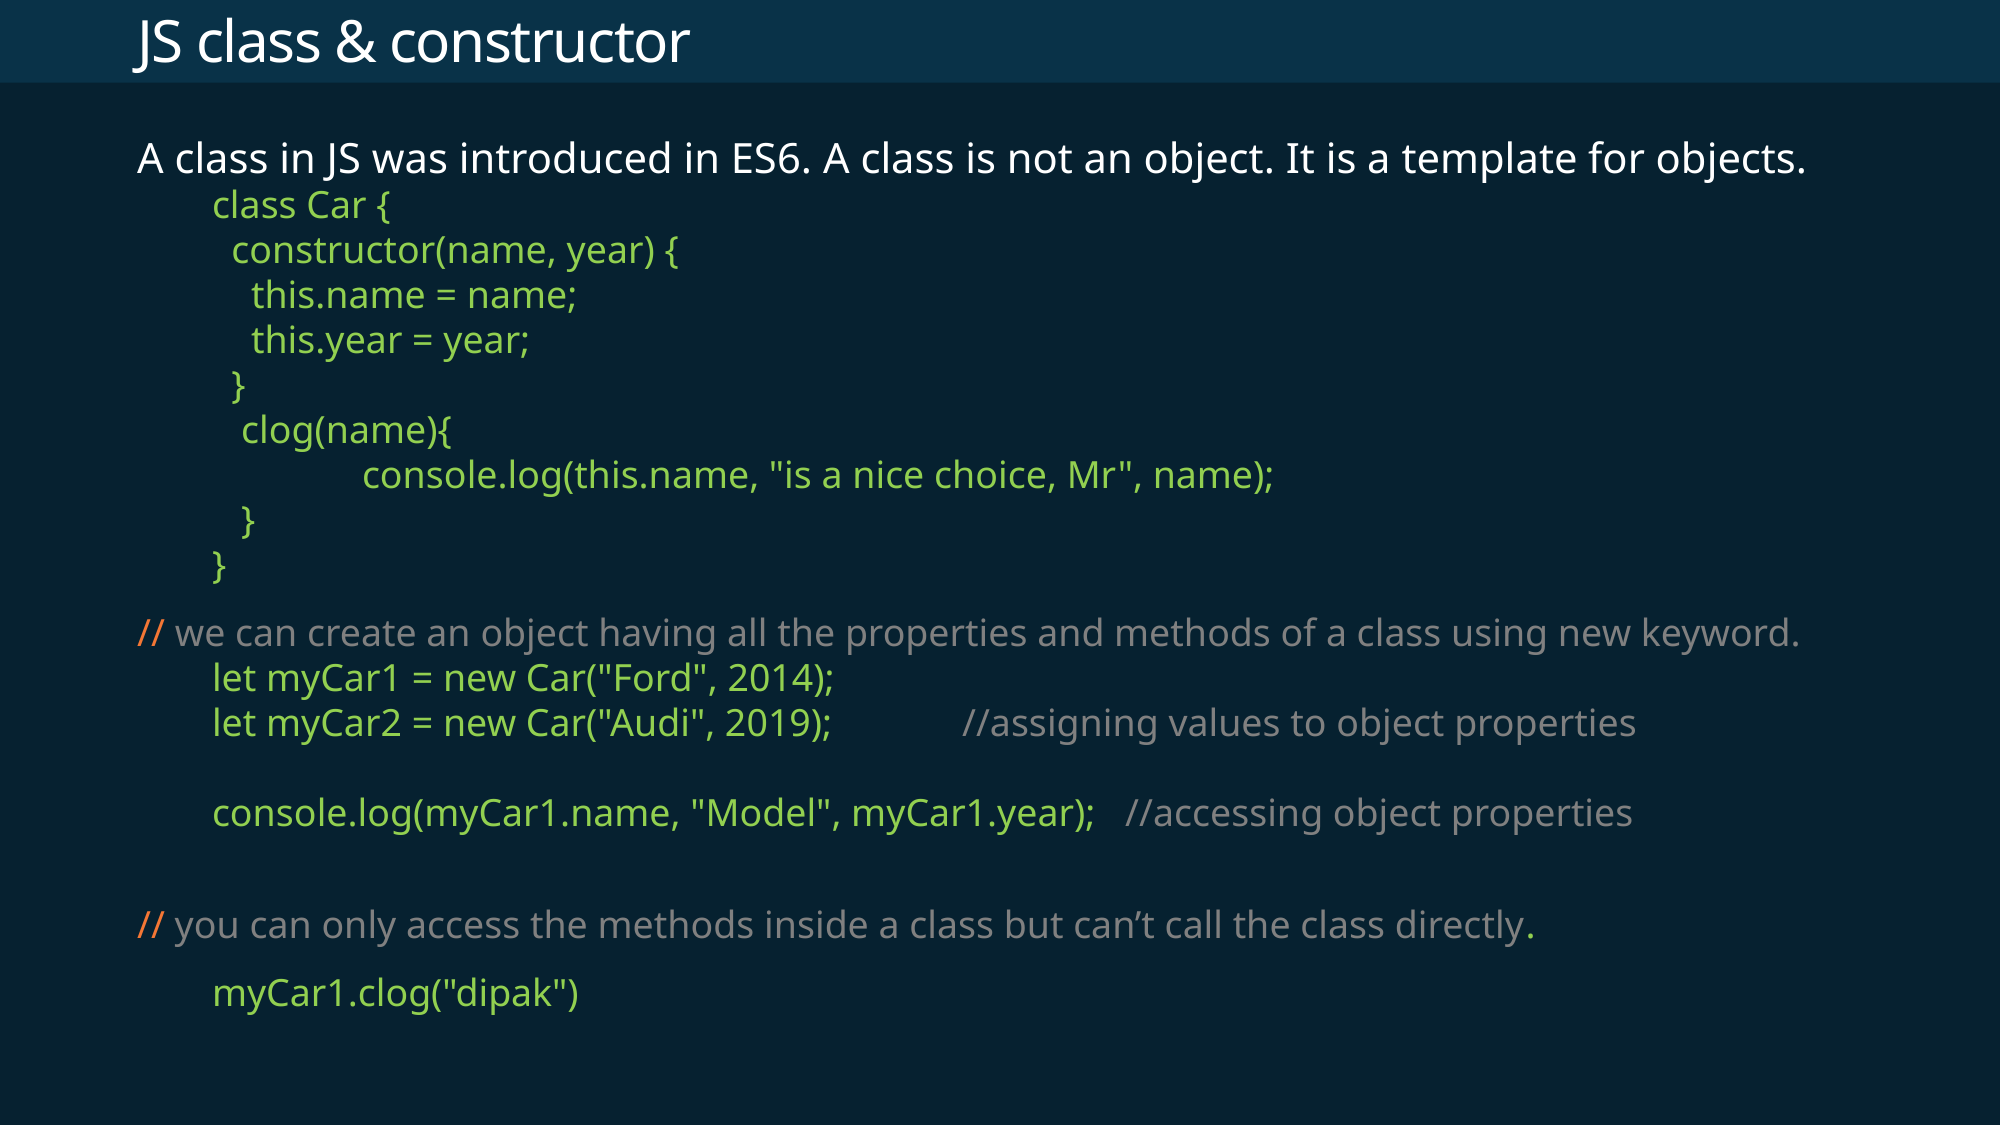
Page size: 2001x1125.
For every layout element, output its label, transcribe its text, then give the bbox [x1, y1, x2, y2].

title JS class & constructor [122, 4, 1159, 84]
text_box A class in JS was introduced in ES6. A class is not an object. It is a template for objects. class Car { constructor(name, year) { this.name = name; this.year = year; } clog(name){ console.log(this.name, "is a nice choice, Mr", name); } } // we can create an object having all the properties and methods of a class using new keyword. let myCar1 = new Car("Ford", 2014); let myCar2 = new Car("Audi", 2019); //assigning values to object properties console.log(myCar1.name, "Model", myCar1.year); //accessing object properties // you can only access the methods inside a class but can’t call the class directly. myCar1.clog("dipak") [122, 98, 1928, 1062]
